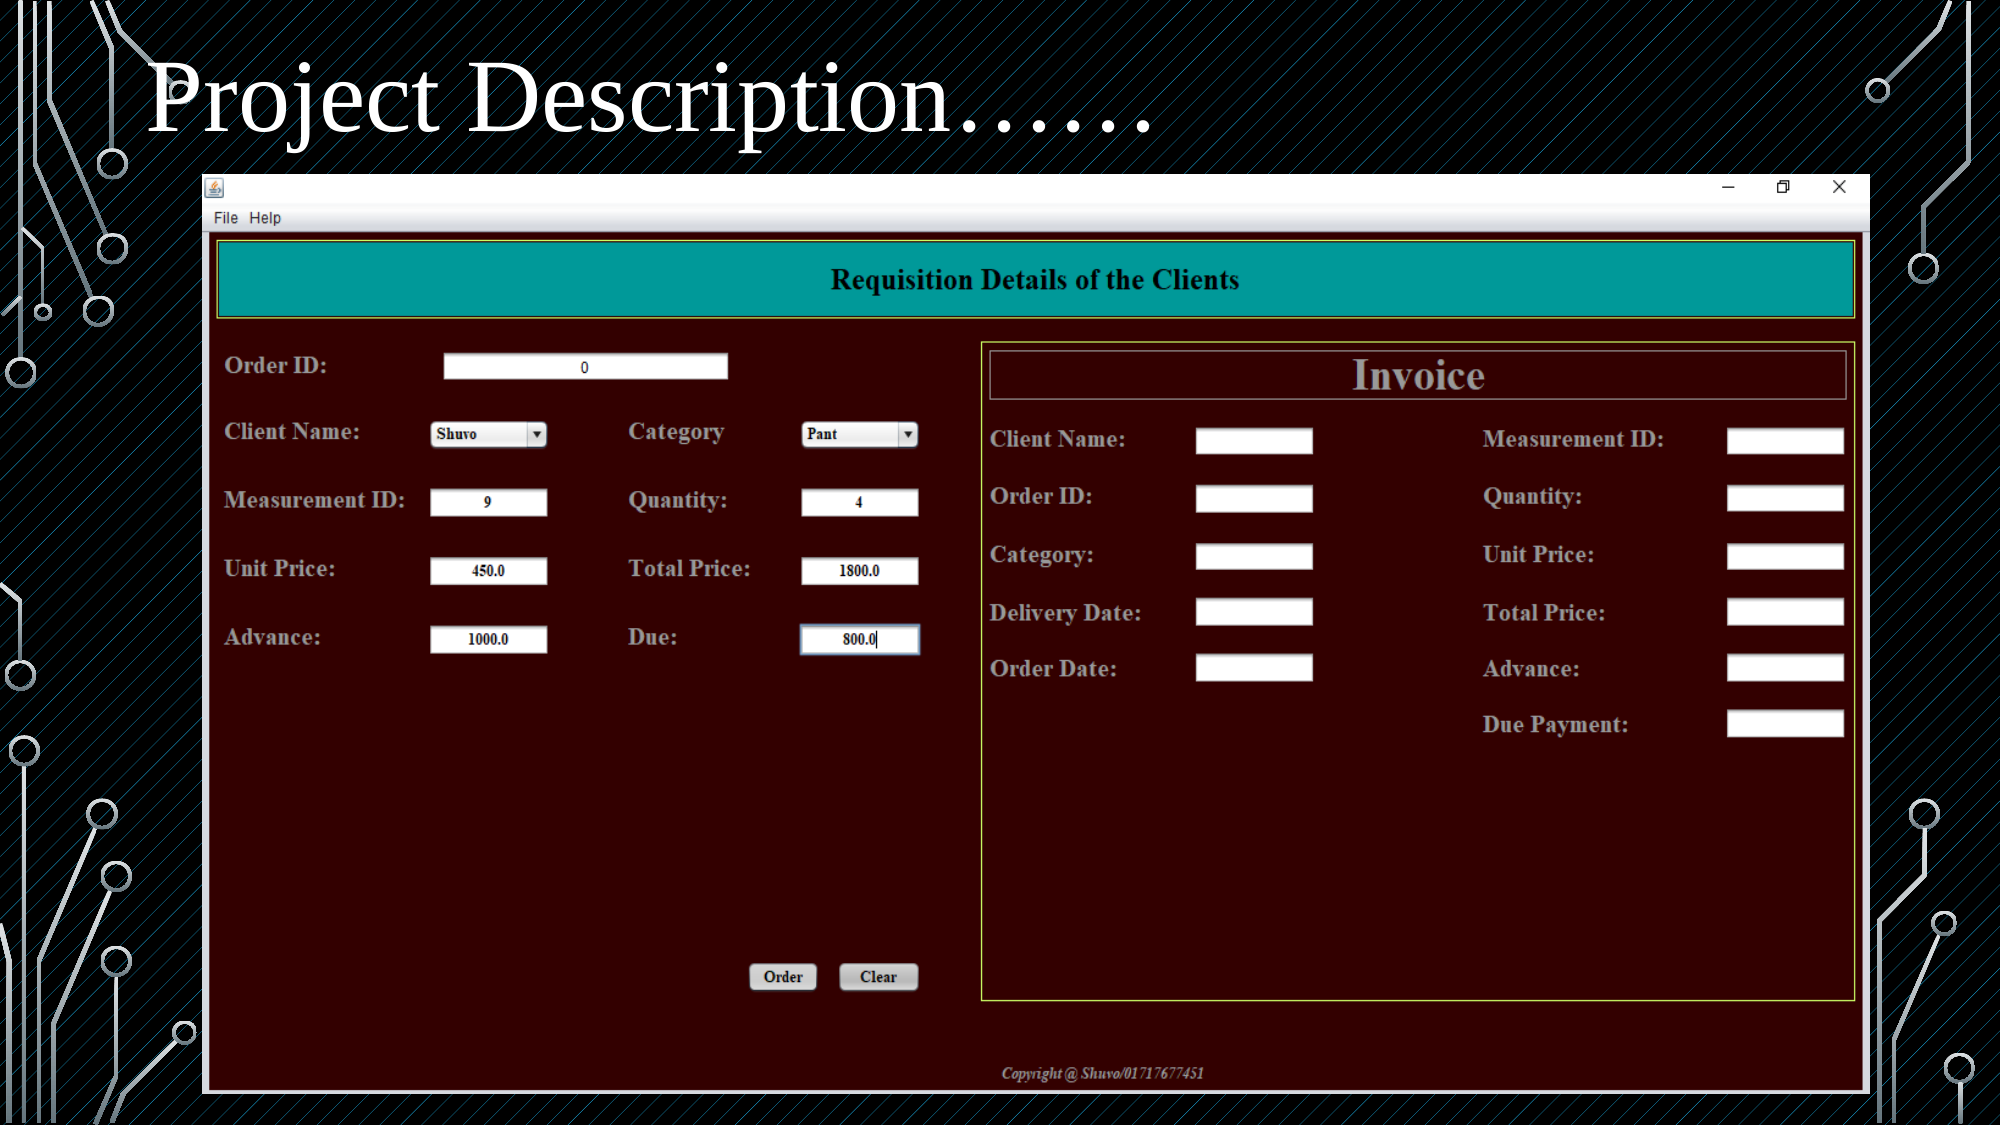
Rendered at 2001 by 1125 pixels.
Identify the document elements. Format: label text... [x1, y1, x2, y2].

title Project Description…… [130, 21, 1845, 175]
picture [201, 174, 1870, 1094]
